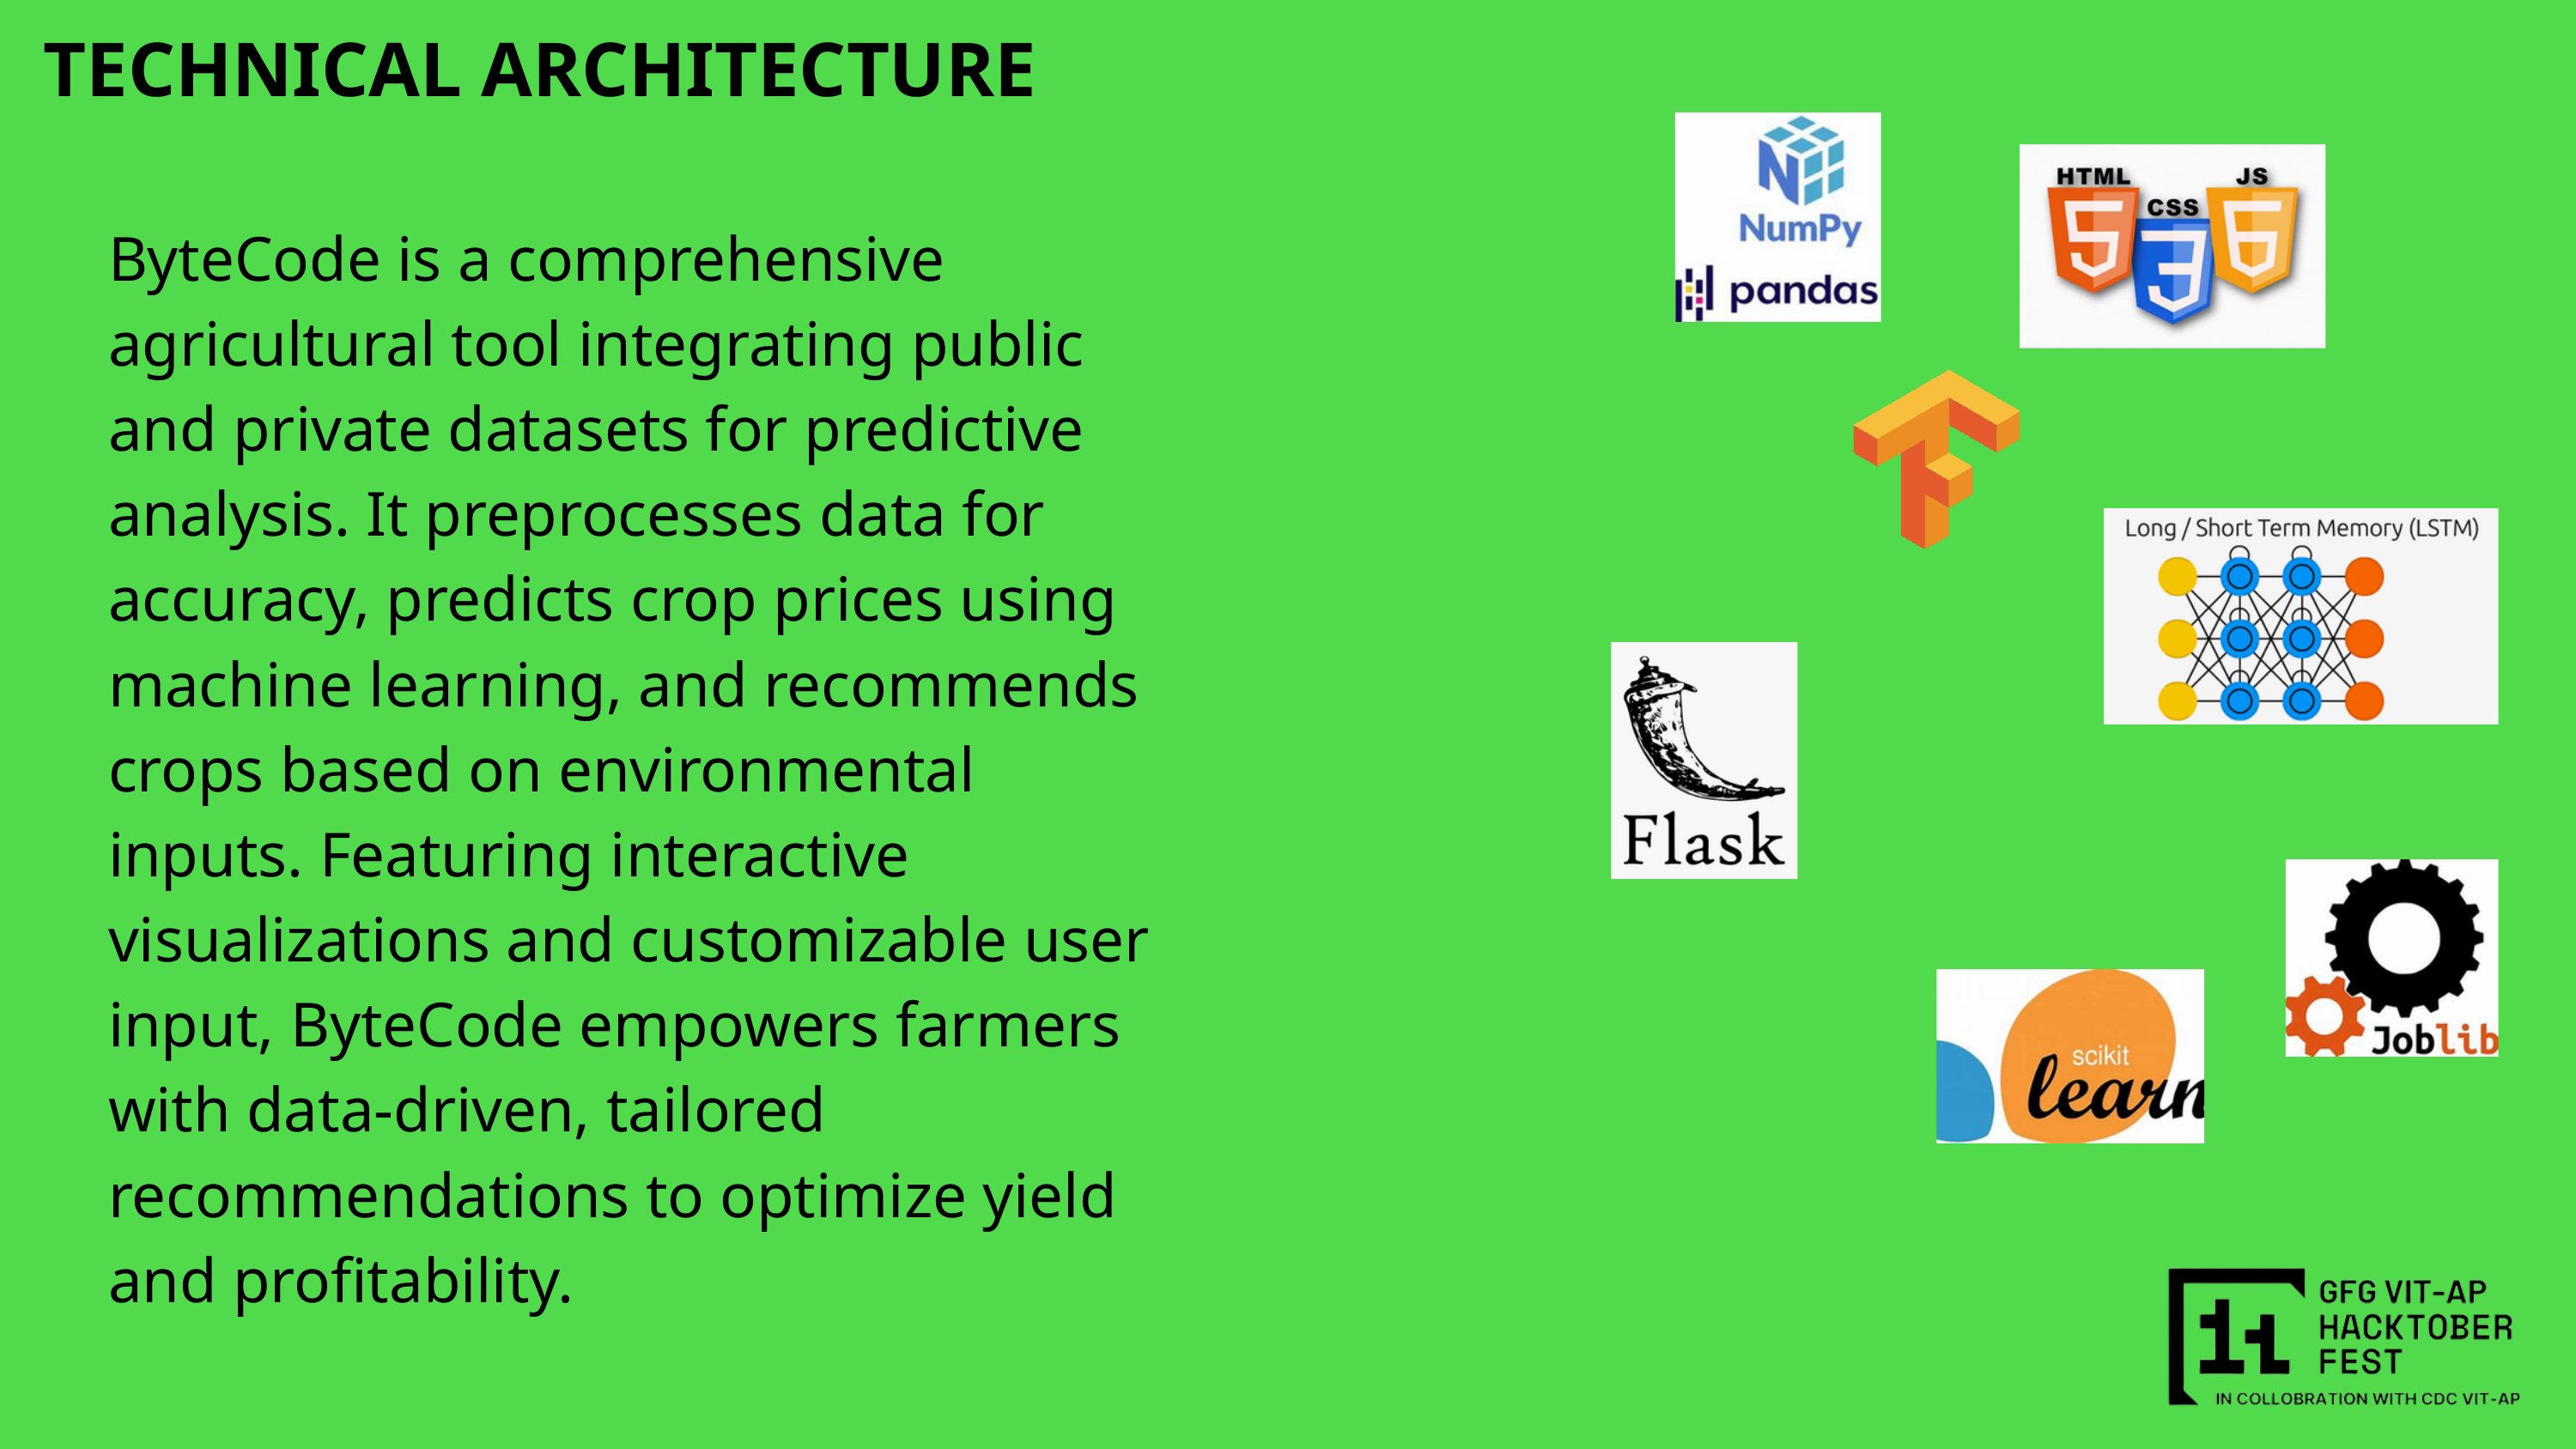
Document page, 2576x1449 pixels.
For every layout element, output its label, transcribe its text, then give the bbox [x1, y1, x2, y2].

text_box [1611, 642, 1798, 879]
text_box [1674, 112, 1881, 322]
text_box [2104, 1196, 2576, 1449]
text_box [2103, 508, 2499, 724]
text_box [2285, 859, 2499, 1057]
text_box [1936, 968, 2205, 1144]
text_box [1853, 370, 2020, 549]
text_box TECHNICAL ARCHITECTURE [43, 22, 2330, 201]
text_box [2019, 144, 2326, 349]
text_box ByteCode is a comprehensive agricultural tool integrating public and private datasets for predictive analysis. It preprocesses data for accuracy, predicts crop prices using machine learning, and recommends crops based on environmental inputs. Featuring interactive visualizations and customizable user input, ByteCode empowers farmers with data-driven, tailored recommendations to optimize yield and profitability. [108, 208, 1154, 1315]
